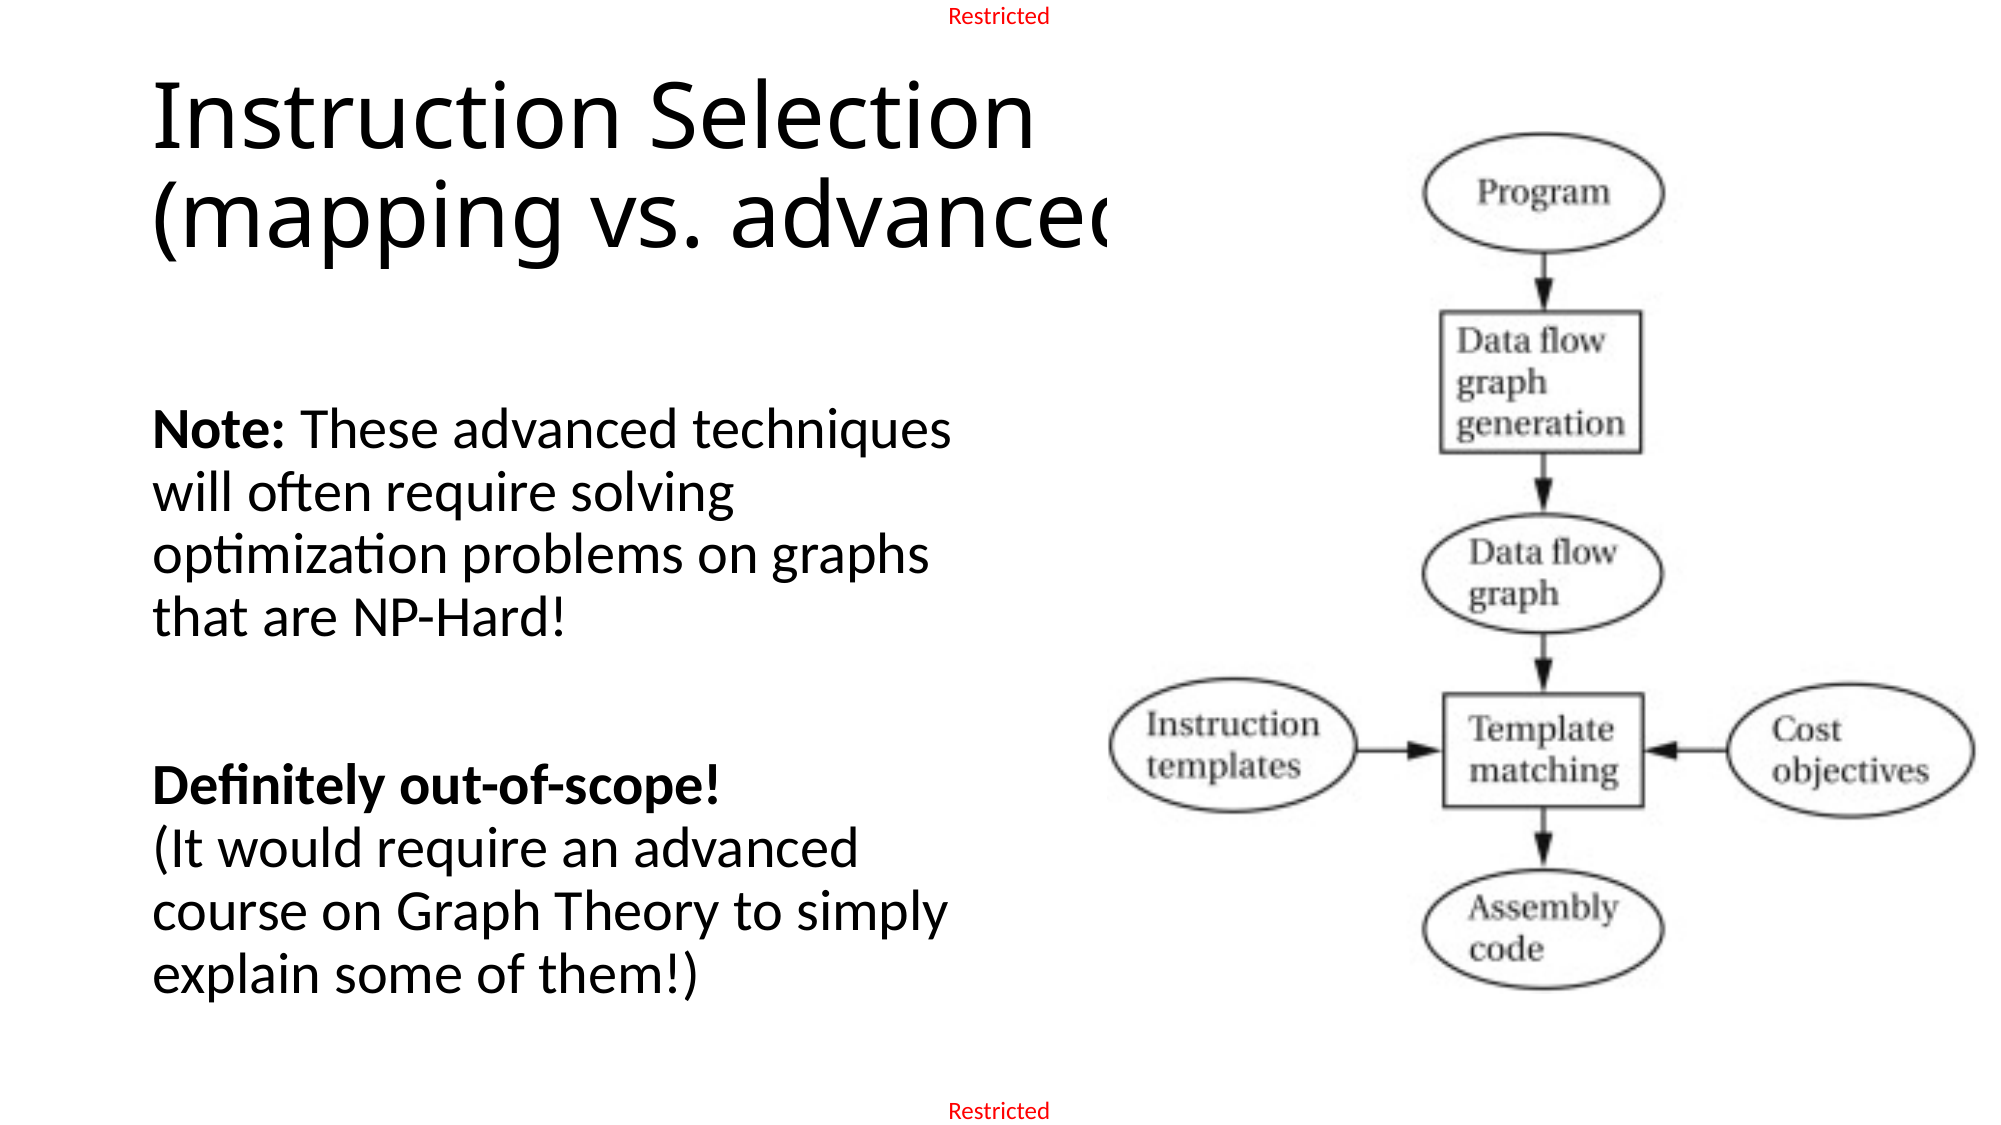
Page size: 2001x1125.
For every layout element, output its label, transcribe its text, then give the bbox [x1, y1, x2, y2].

title Instruction Selection (mapping vs. advanced) [137, 59, 1863, 278]
picture [1107, 131, 1979, 994]
list Note: These advanced techniques will often require solving optimization problems on graphs that are NP-Hard! Definitely out-of-scope! (It would require an advanced course on Graph Theory to simply explain some of them!) [137, 299, 988, 1116]
